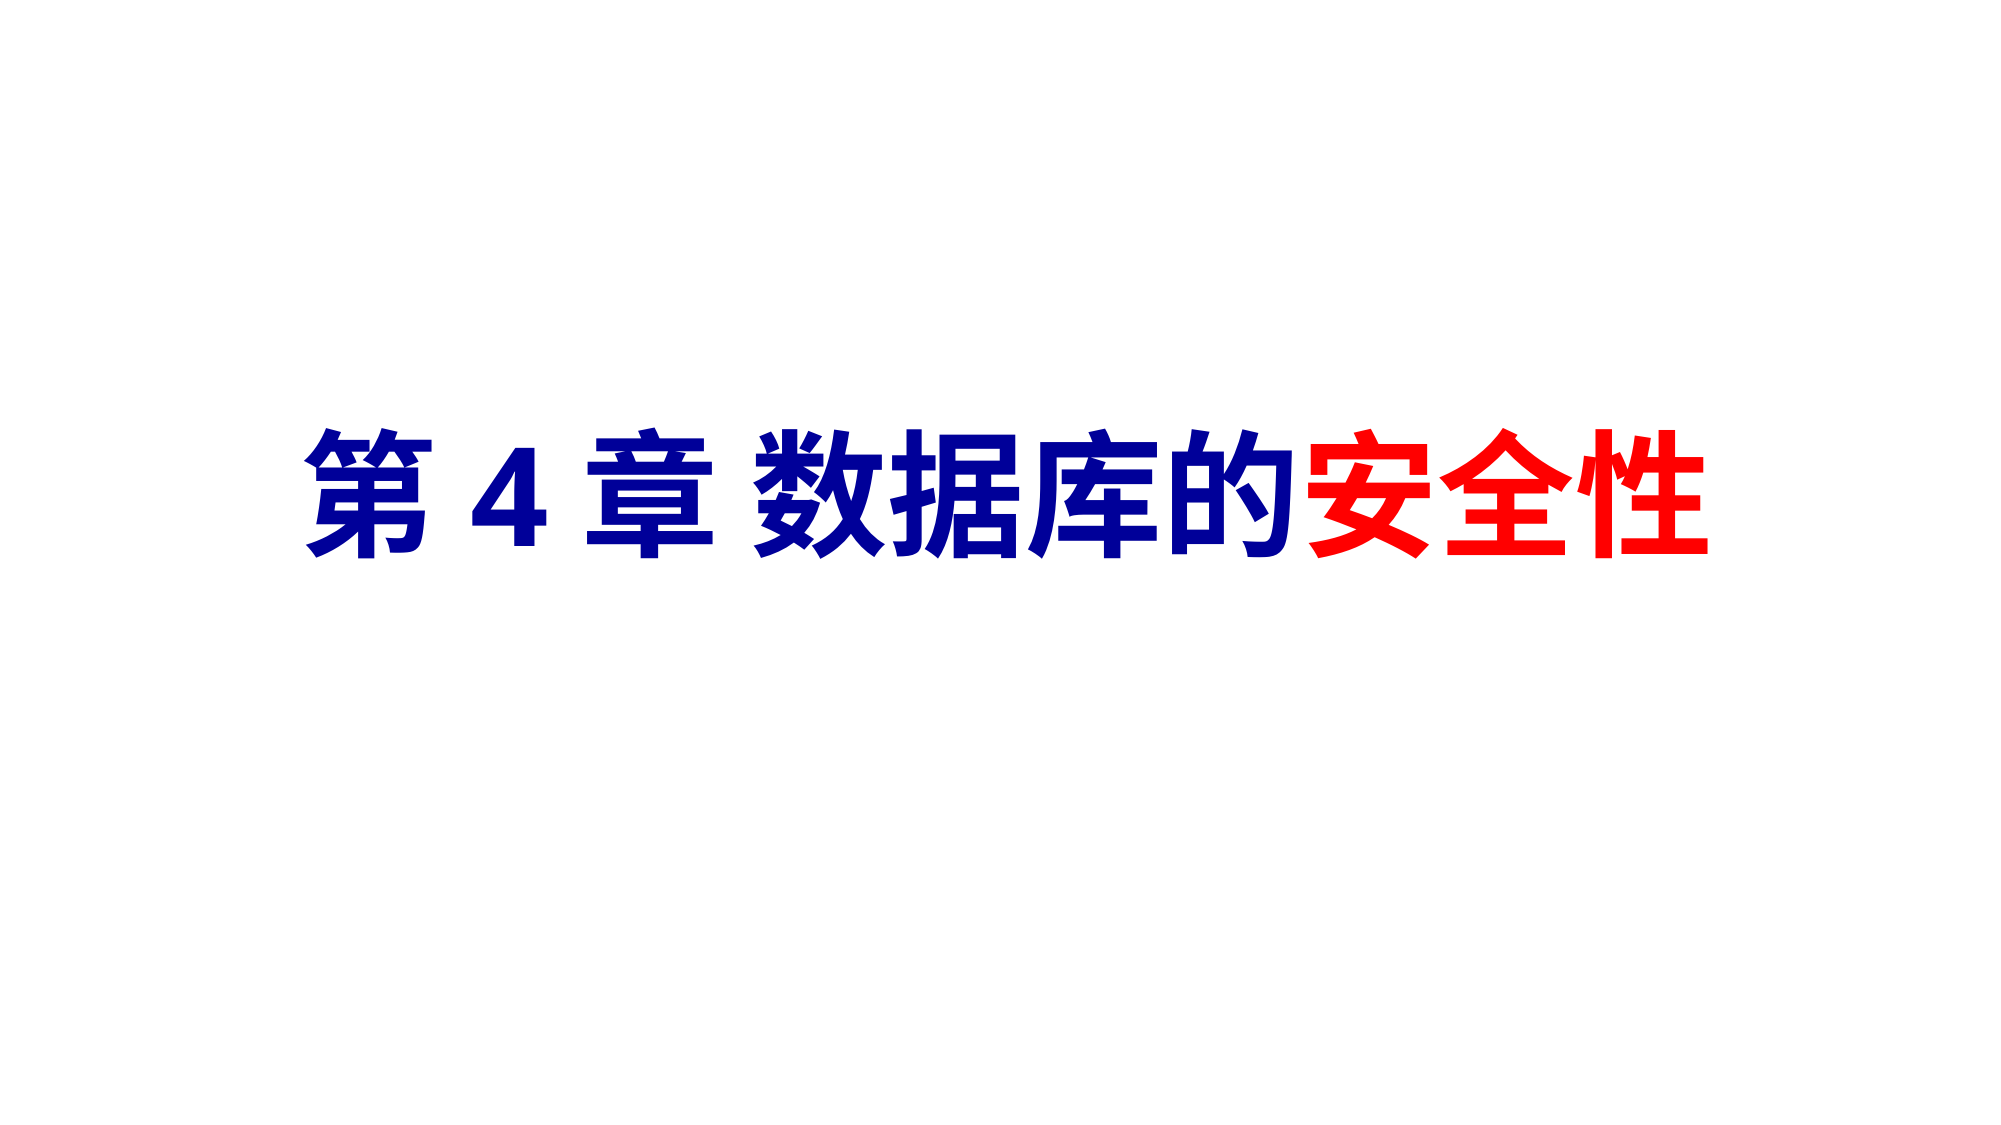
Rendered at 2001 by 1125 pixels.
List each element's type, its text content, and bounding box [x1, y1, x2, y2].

text_box 第4章 数据库的安全性 [99, 275, 1913, 675]
